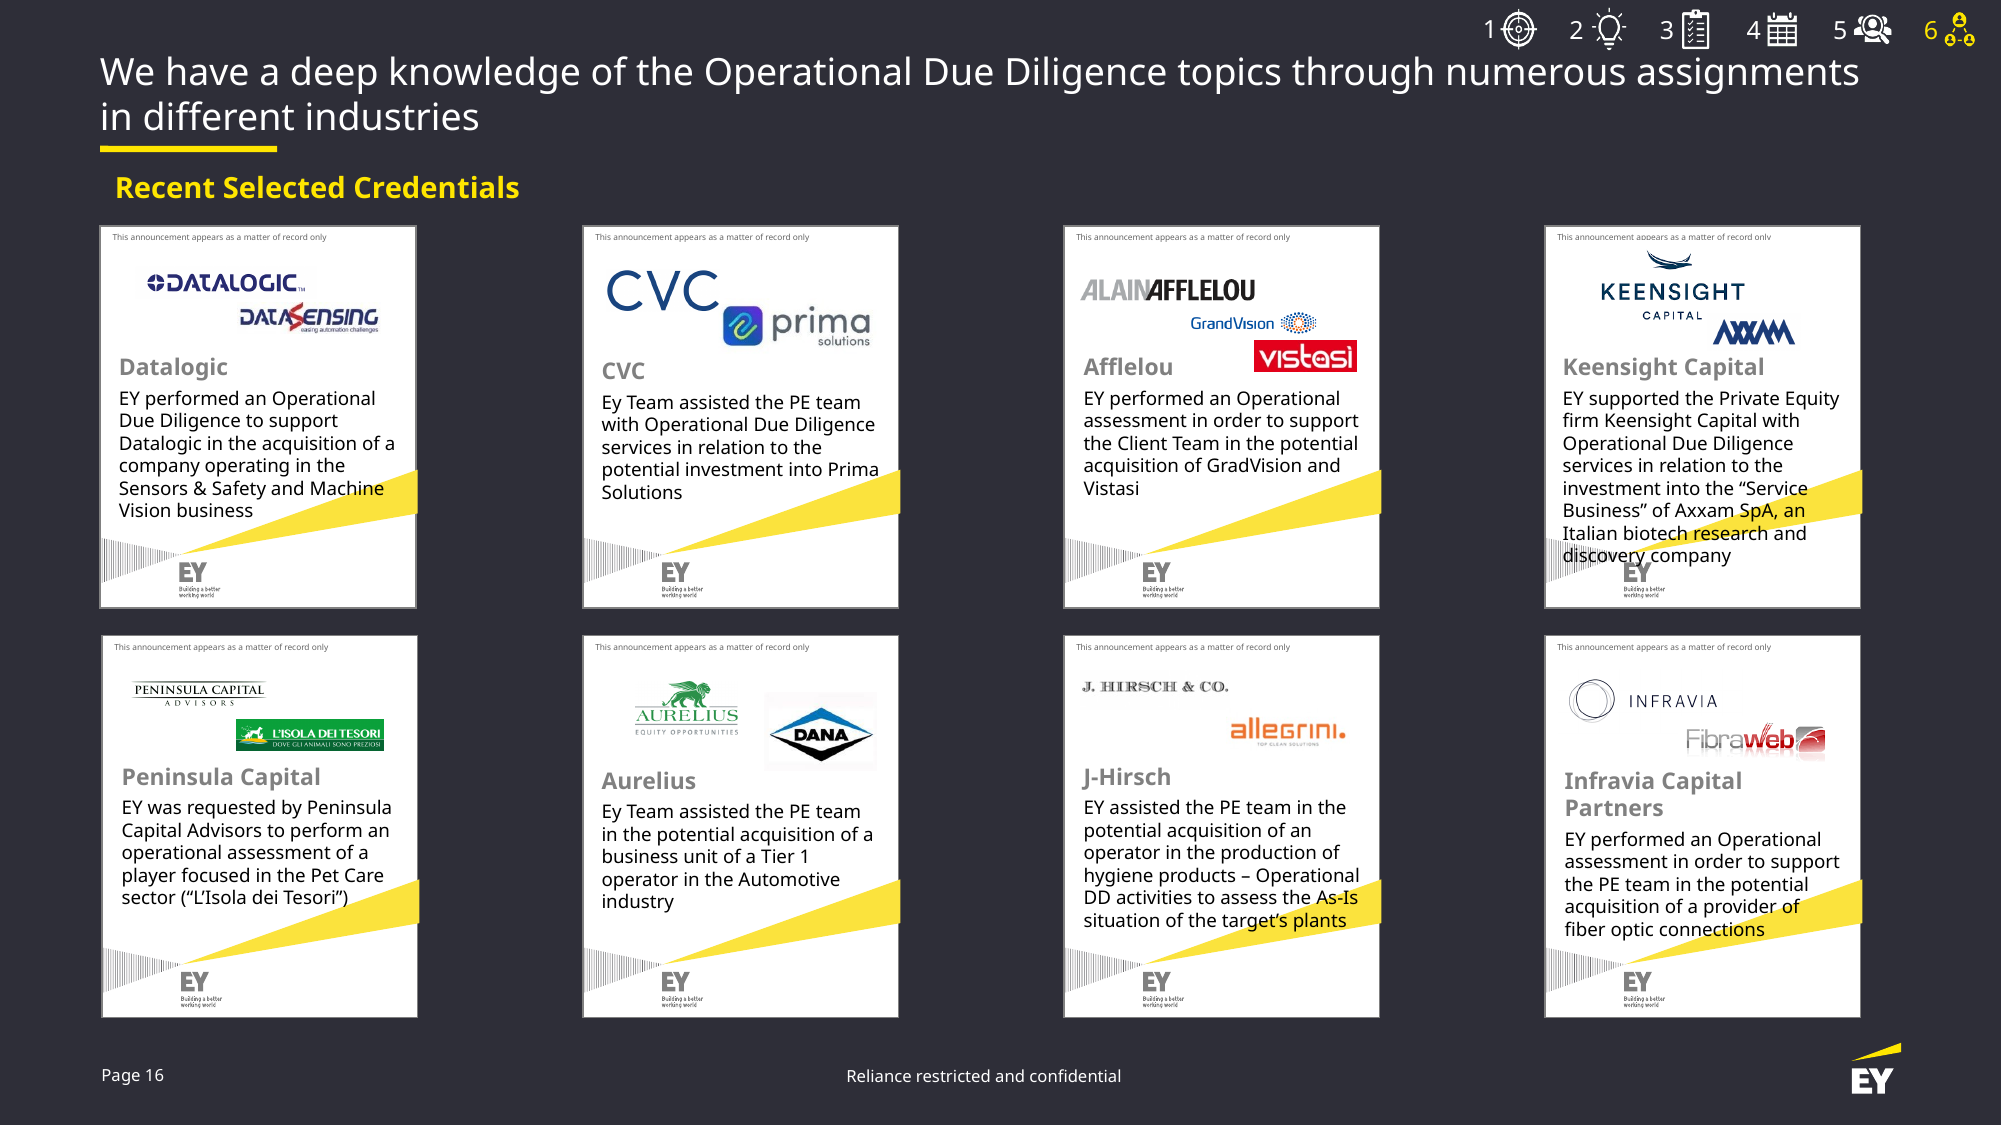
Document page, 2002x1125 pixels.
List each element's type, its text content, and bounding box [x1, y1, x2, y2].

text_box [582, 225, 901, 609]
text_box Recent Selected Credentials [99, 162, 960, 212]
picture [1254, 340, 1357, 373]
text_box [1063, 225, 1382, 609]
picture [605, 269, 877, 359]
slide_number Page 16 [101, 1061, 211, 1092]
text_box Reliance restricted and confidential [846, 1061, 1155, 1091]
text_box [1544, 635, 1863, 1018]
title We have a deep knowledge of the Operational Due Diligence topics through numerous assignments in different industries [100, 48, 1901, 146]
picture [1078, 271, 1325, 337]
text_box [1466, 4, 1981, 53]
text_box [1544, 225, 1863, 609]
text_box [99, 225, 418, 609]
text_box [582, 635, 901, 1018]
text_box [101, 635, 420, 1018]
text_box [1063, 635, 1382, 1018]
